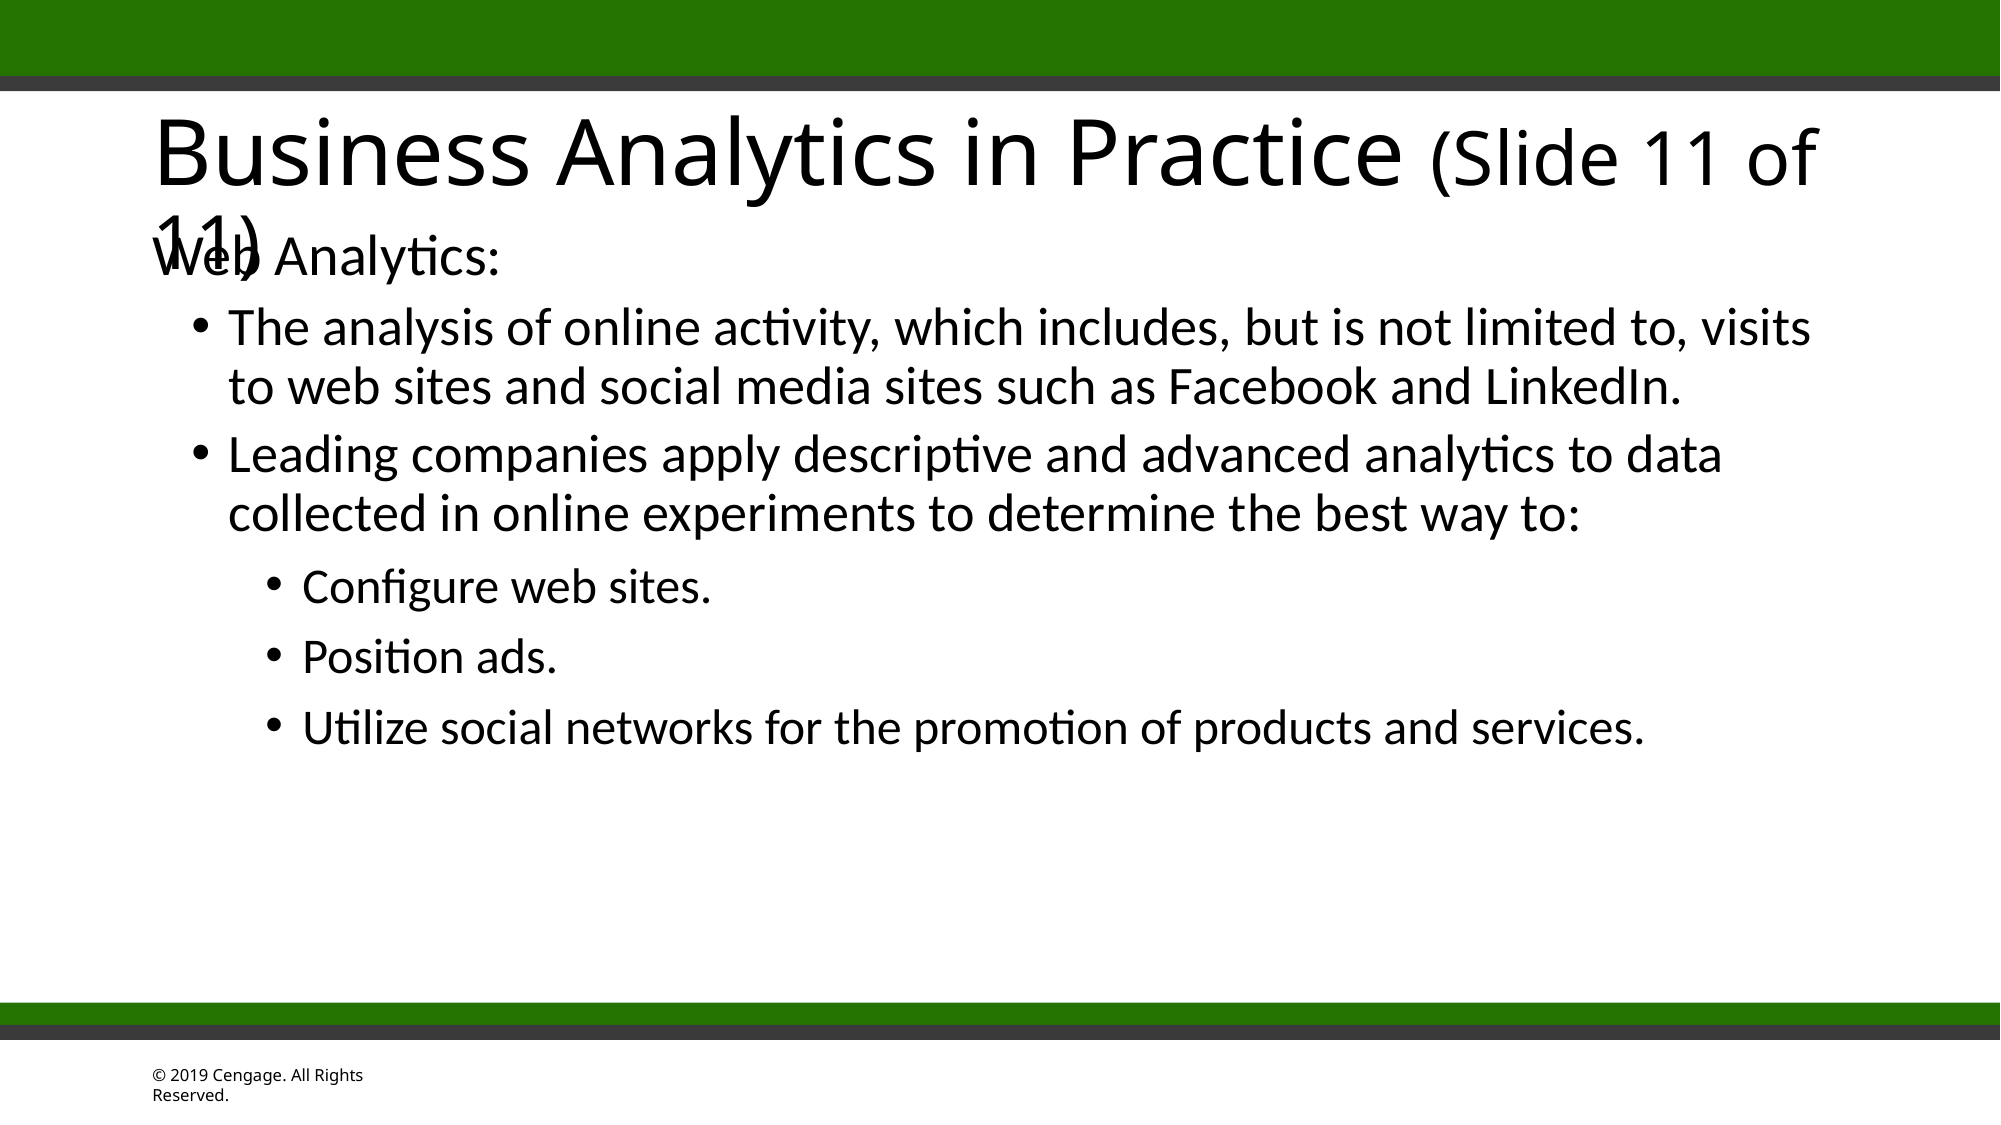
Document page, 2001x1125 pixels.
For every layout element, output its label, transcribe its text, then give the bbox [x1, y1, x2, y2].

list Web Analytics: The analysis of online activity, which includes, but is not limited to, visits to web sites and social media sites such as Facebook and LinkedIn. Leading companies apply descriptive and advanced analytics to data collected in online experiments to determine the best way to: Configure web sites. Position ads. Utilize social networks for the promotion of products and services. [137, 218, 1863, 990]
title Business Analytics in Practice (Slide 11 of 11) [137, 98, 1863, 218]
